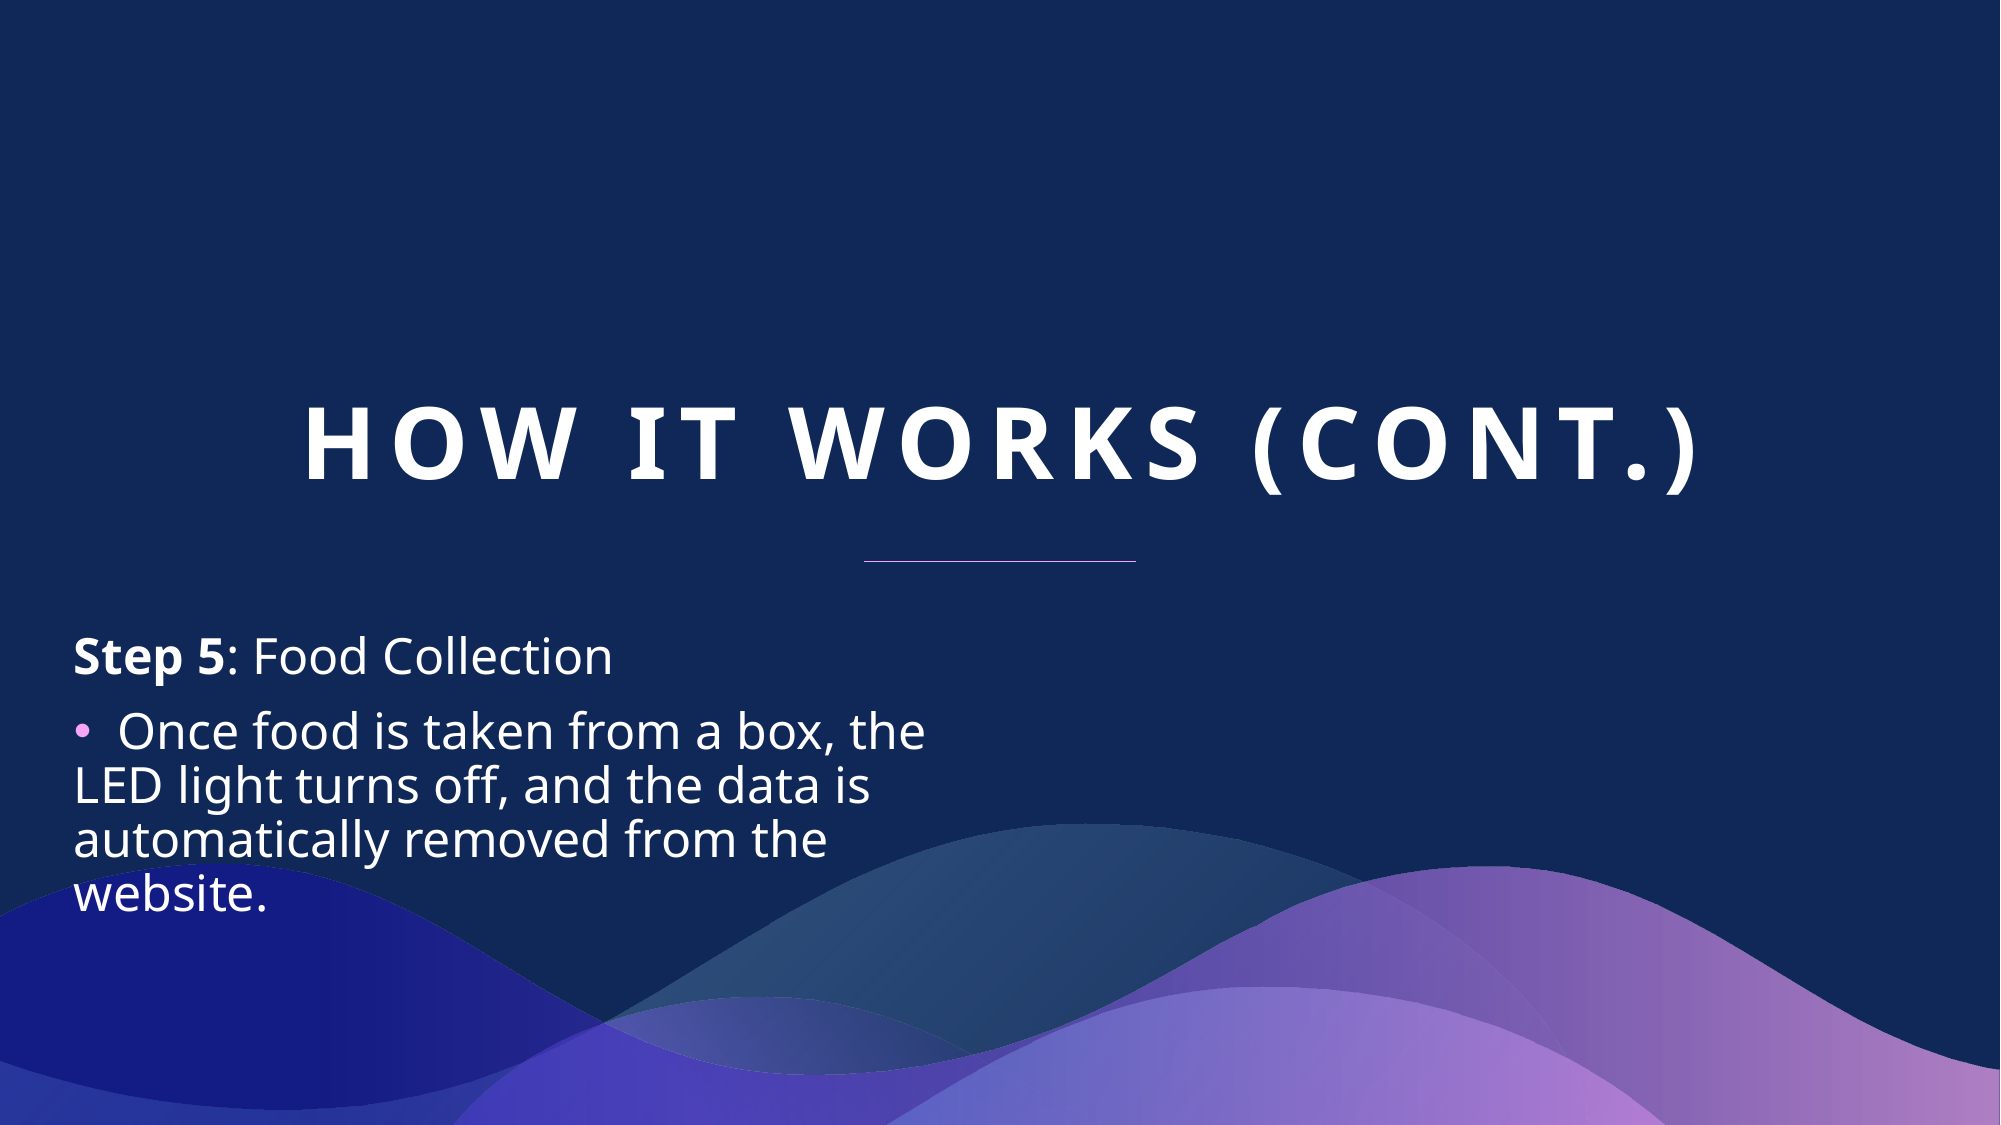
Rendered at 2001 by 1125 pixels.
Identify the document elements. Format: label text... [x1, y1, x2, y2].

subtitle Step 5: Food Collection Once food is taken from a box, the LED light turns off, and the data is automatically removed from the website. [58, 623, 988, 1125]
title How It Works (cont.) [249, 333, 1750, 509]
